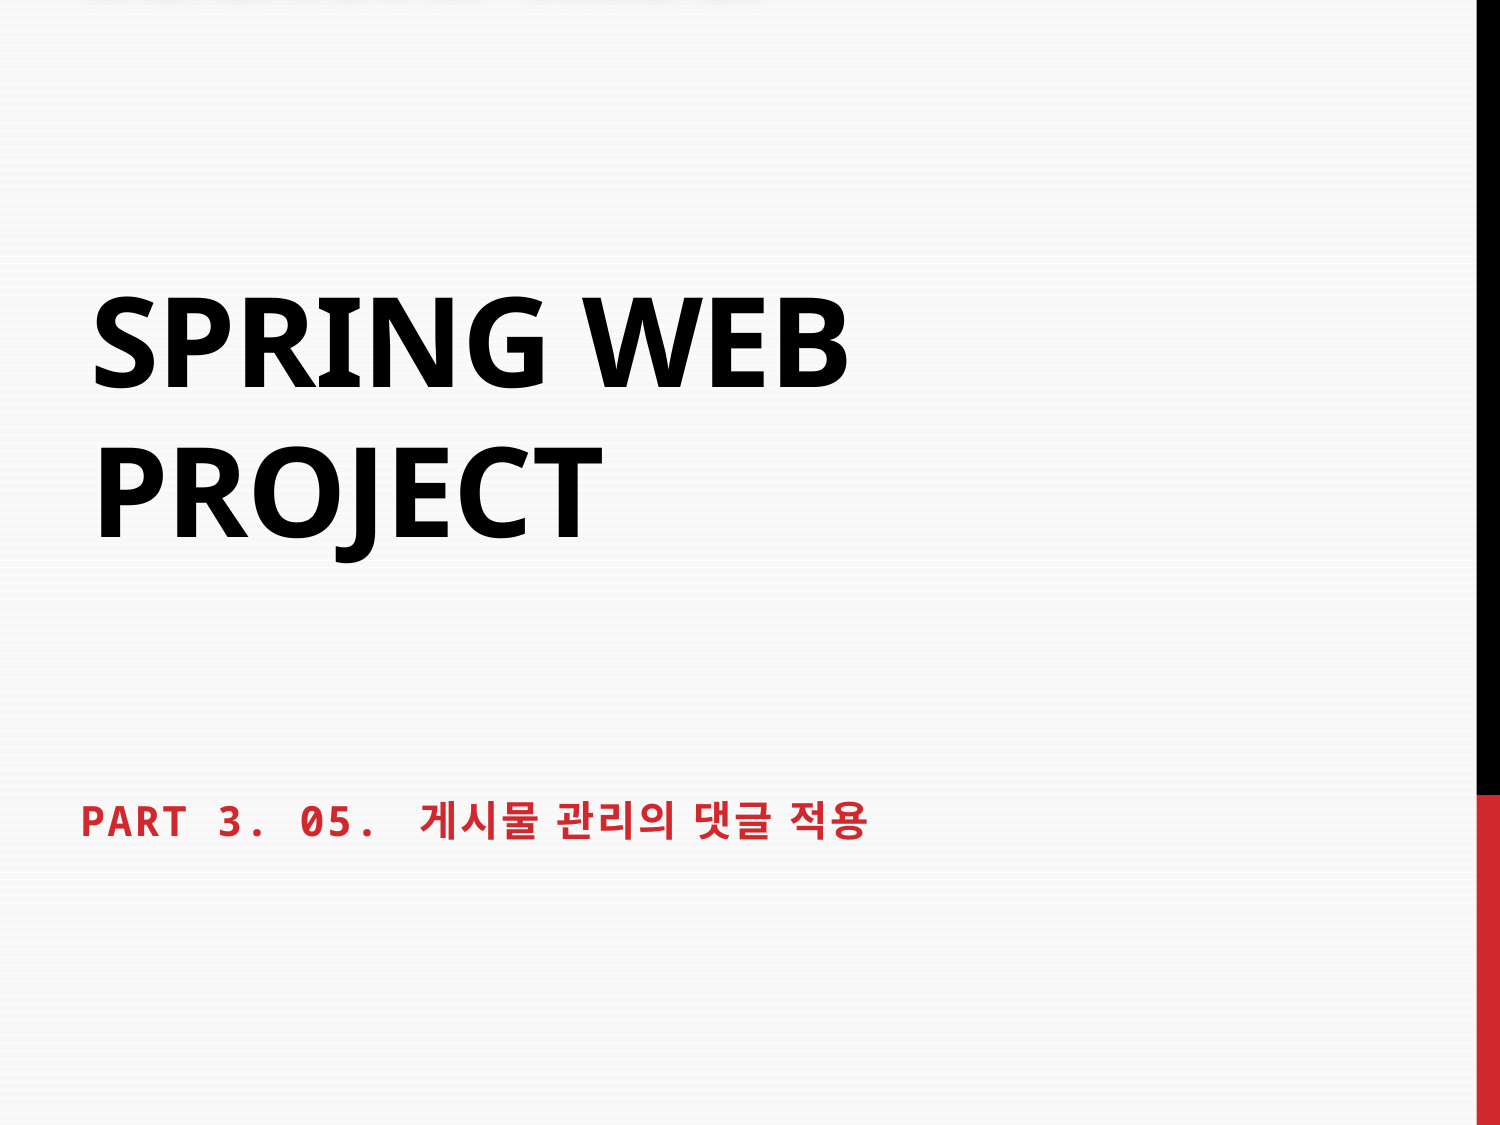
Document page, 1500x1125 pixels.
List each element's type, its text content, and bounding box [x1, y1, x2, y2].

title Spring Web Project [75, 37, 1350, 786]
subtitle PART 3. 05. 게시물 관리의 댓글 적용 [64, 786, 1459, 937]
